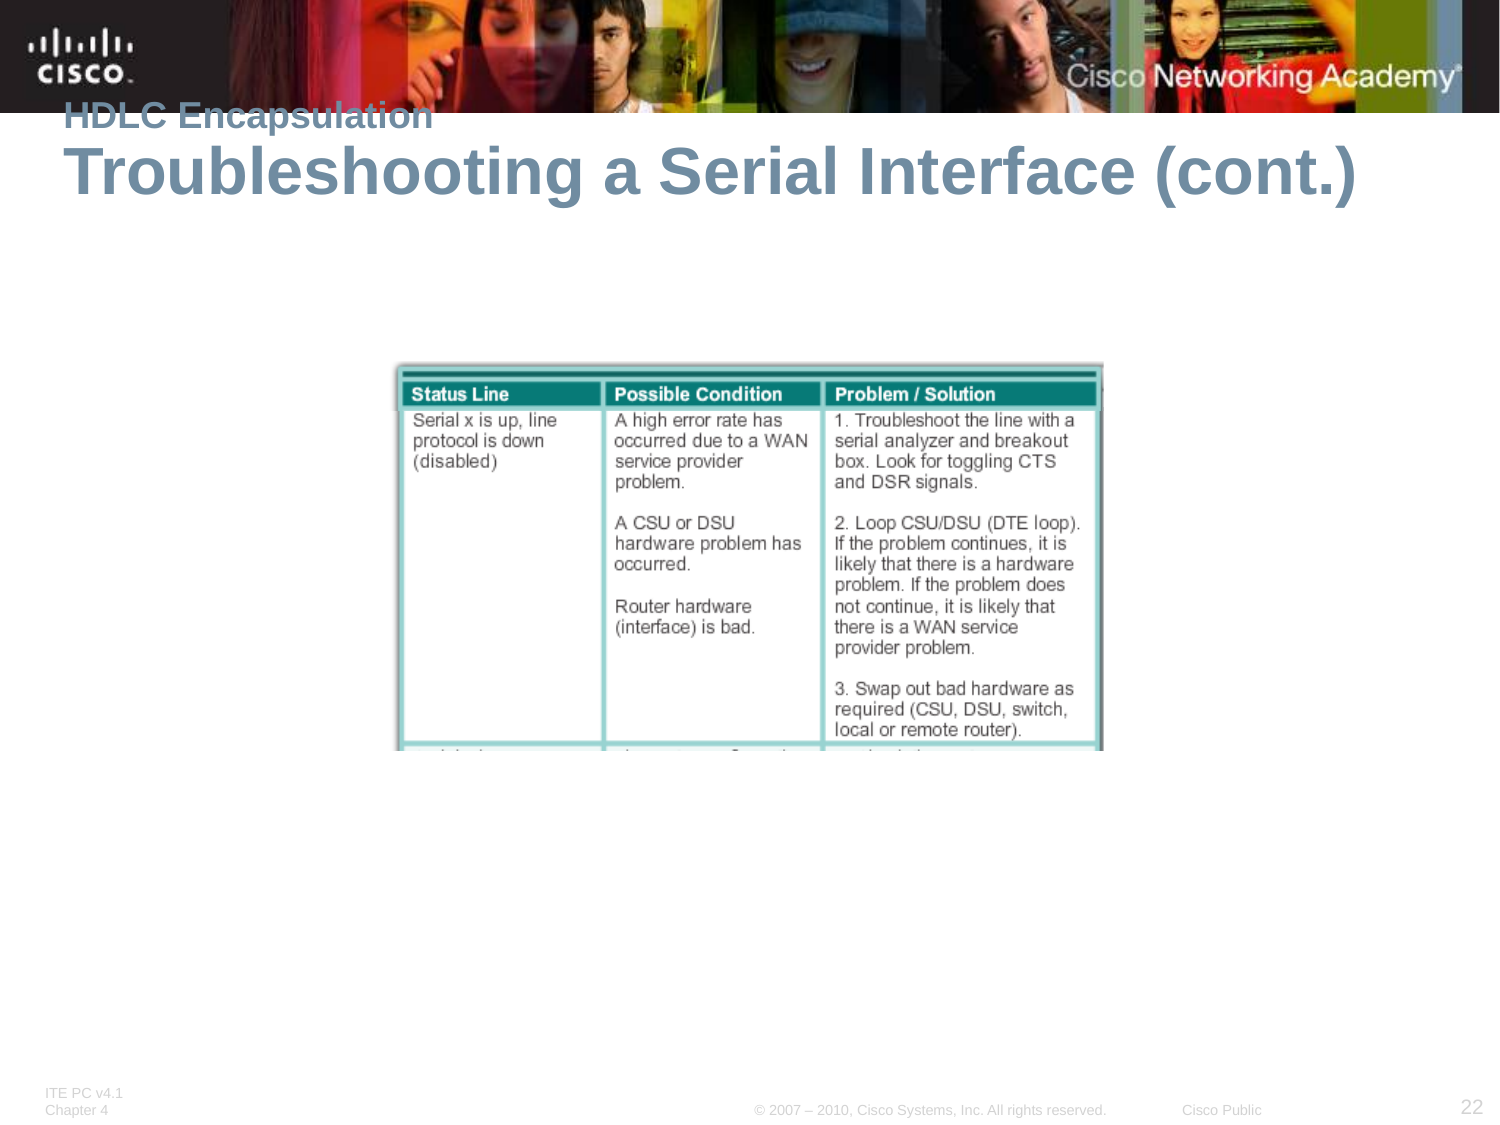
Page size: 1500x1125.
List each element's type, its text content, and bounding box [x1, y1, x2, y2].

picture [387, 361, 1104, 752]
picture [0, 0, 1500, 113]
title HDLC Encapsulation Troubleshooting a Serial Interface (cont.) [49, 77, 1387, 216]
